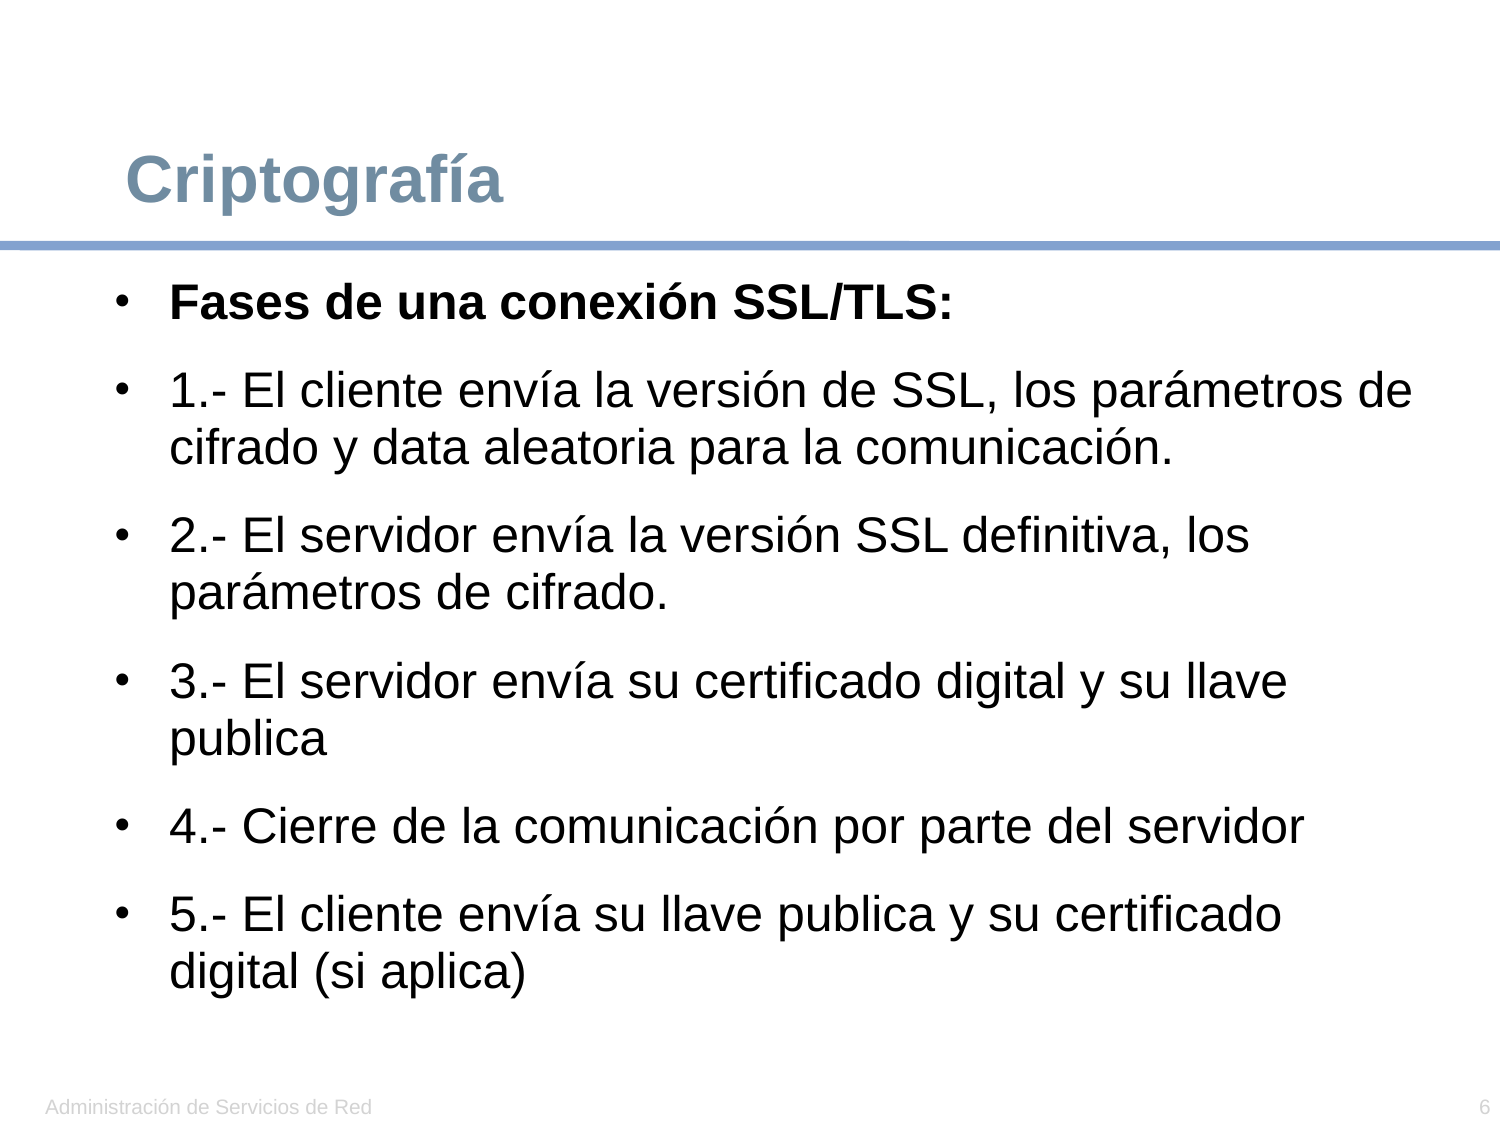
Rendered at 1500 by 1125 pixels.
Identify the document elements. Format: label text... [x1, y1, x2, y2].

title Criptografía [111, 66, 1446, 224]
list Fases de una conexión SSL/TLS: 1.- El cliente envía la versión de SSL, los parámetros de cifrado y data aleatoria para la comunicación. 2.- El servidor envía la versión SSL definitiva, los parámetros de cifrado. 3.- El servidor envía su certificado digital y su llave publica 4.- Cierre de la comunicación por parte del servidor 5.- El cliente envía su llave publica y su certificado digital (si aplica) [100, 266, 1432, 863]
